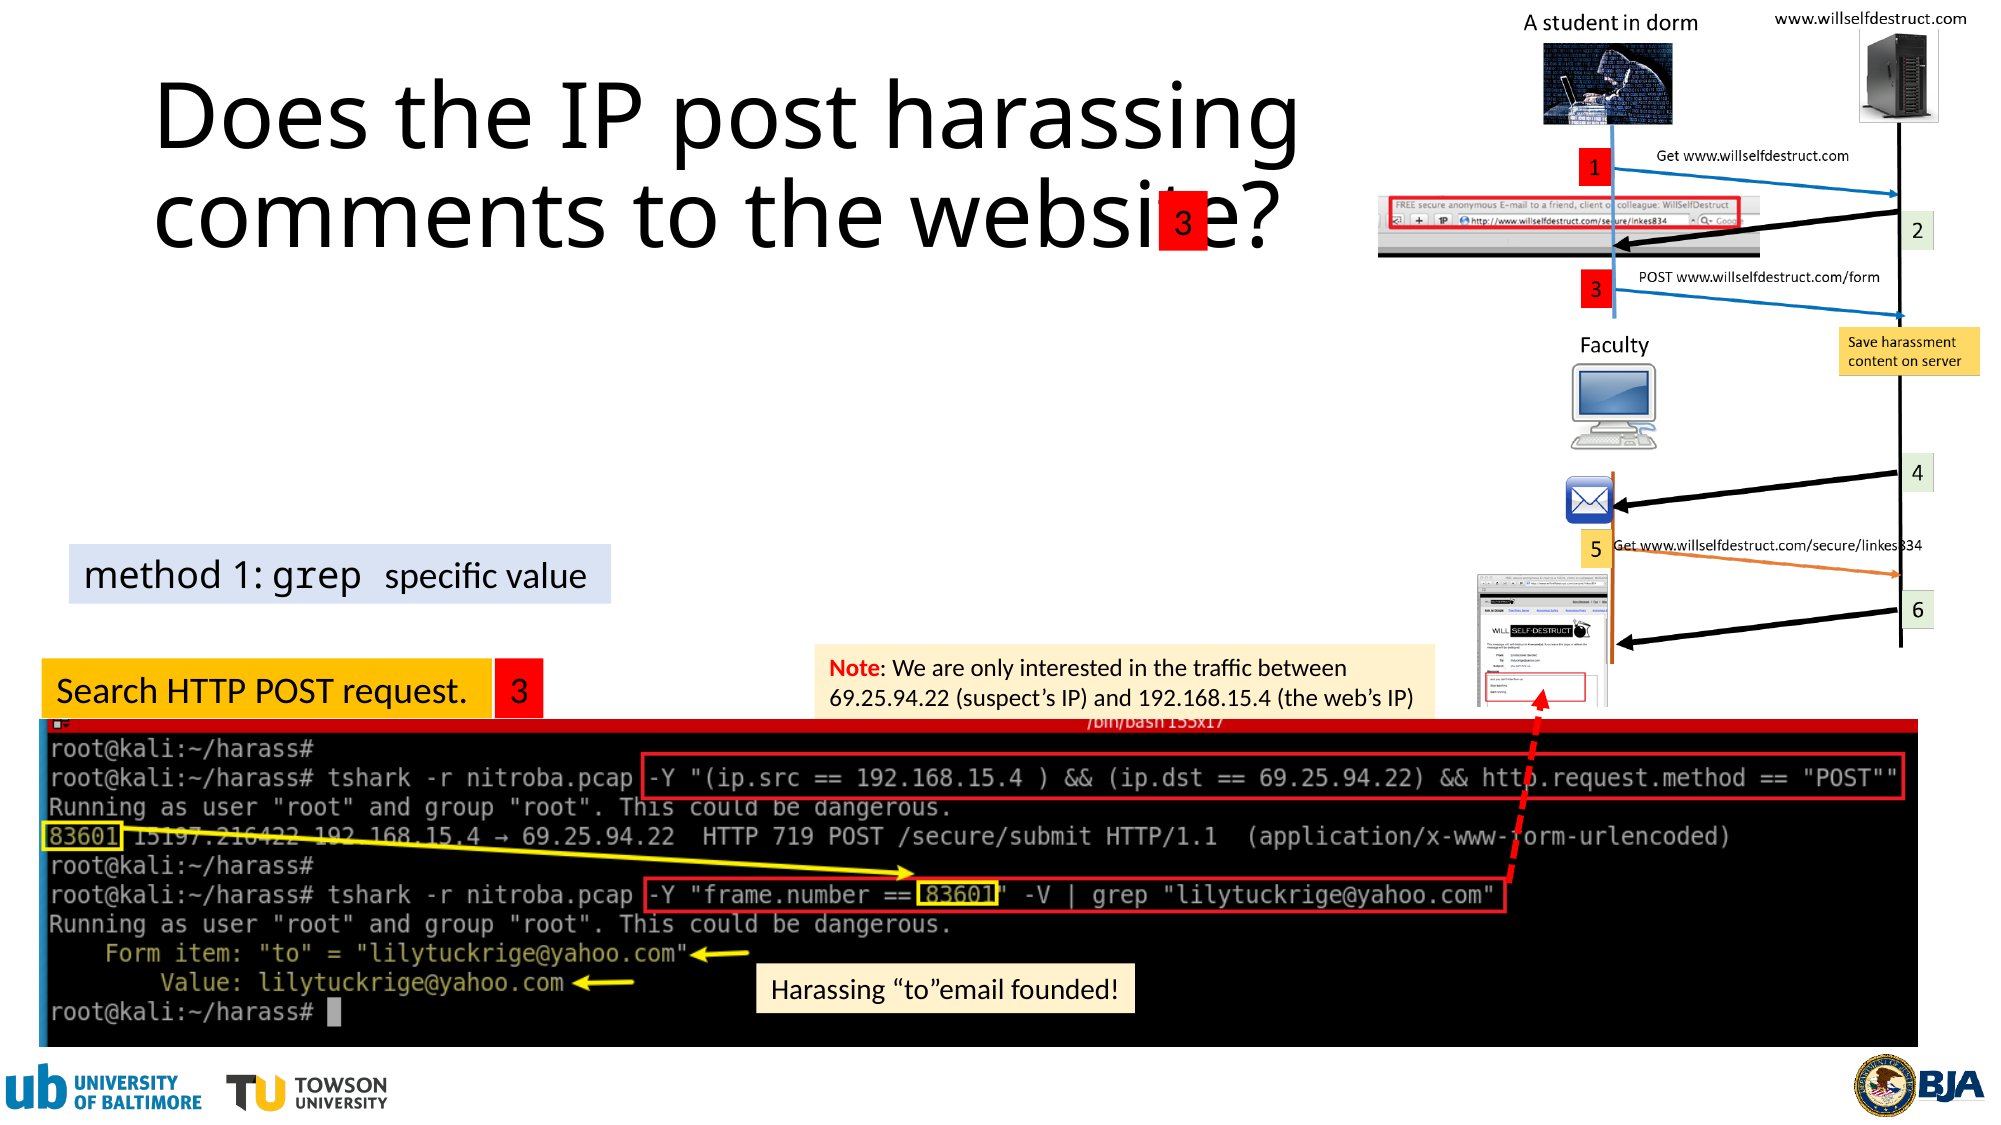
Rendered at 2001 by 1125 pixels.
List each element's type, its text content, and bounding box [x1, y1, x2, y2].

title Does the IP post harassing comments to the website? [137, 59, 1378, 278]
picture [1854, 1054, 1986, 1117]
picture [1378, 0, 1980, 707]
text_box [1508, 688, 1544, 884]
text_box method 1: grep specific value [68, 544, 612, 604]
picture [0, 719, 1918, 1125]
text_box 3 [1158, 191, 1208, 251]
text_box 3 [494, 658, 544, 719]
text_box Search HTTP POST request. [41, 658, 492, 719]
text_box Note: We are only interested in the traffic between 69.25.94.22 (suspect’s IP) and 192.168.15.4 (the web’s IP) [814, 644, 1436, 719]
